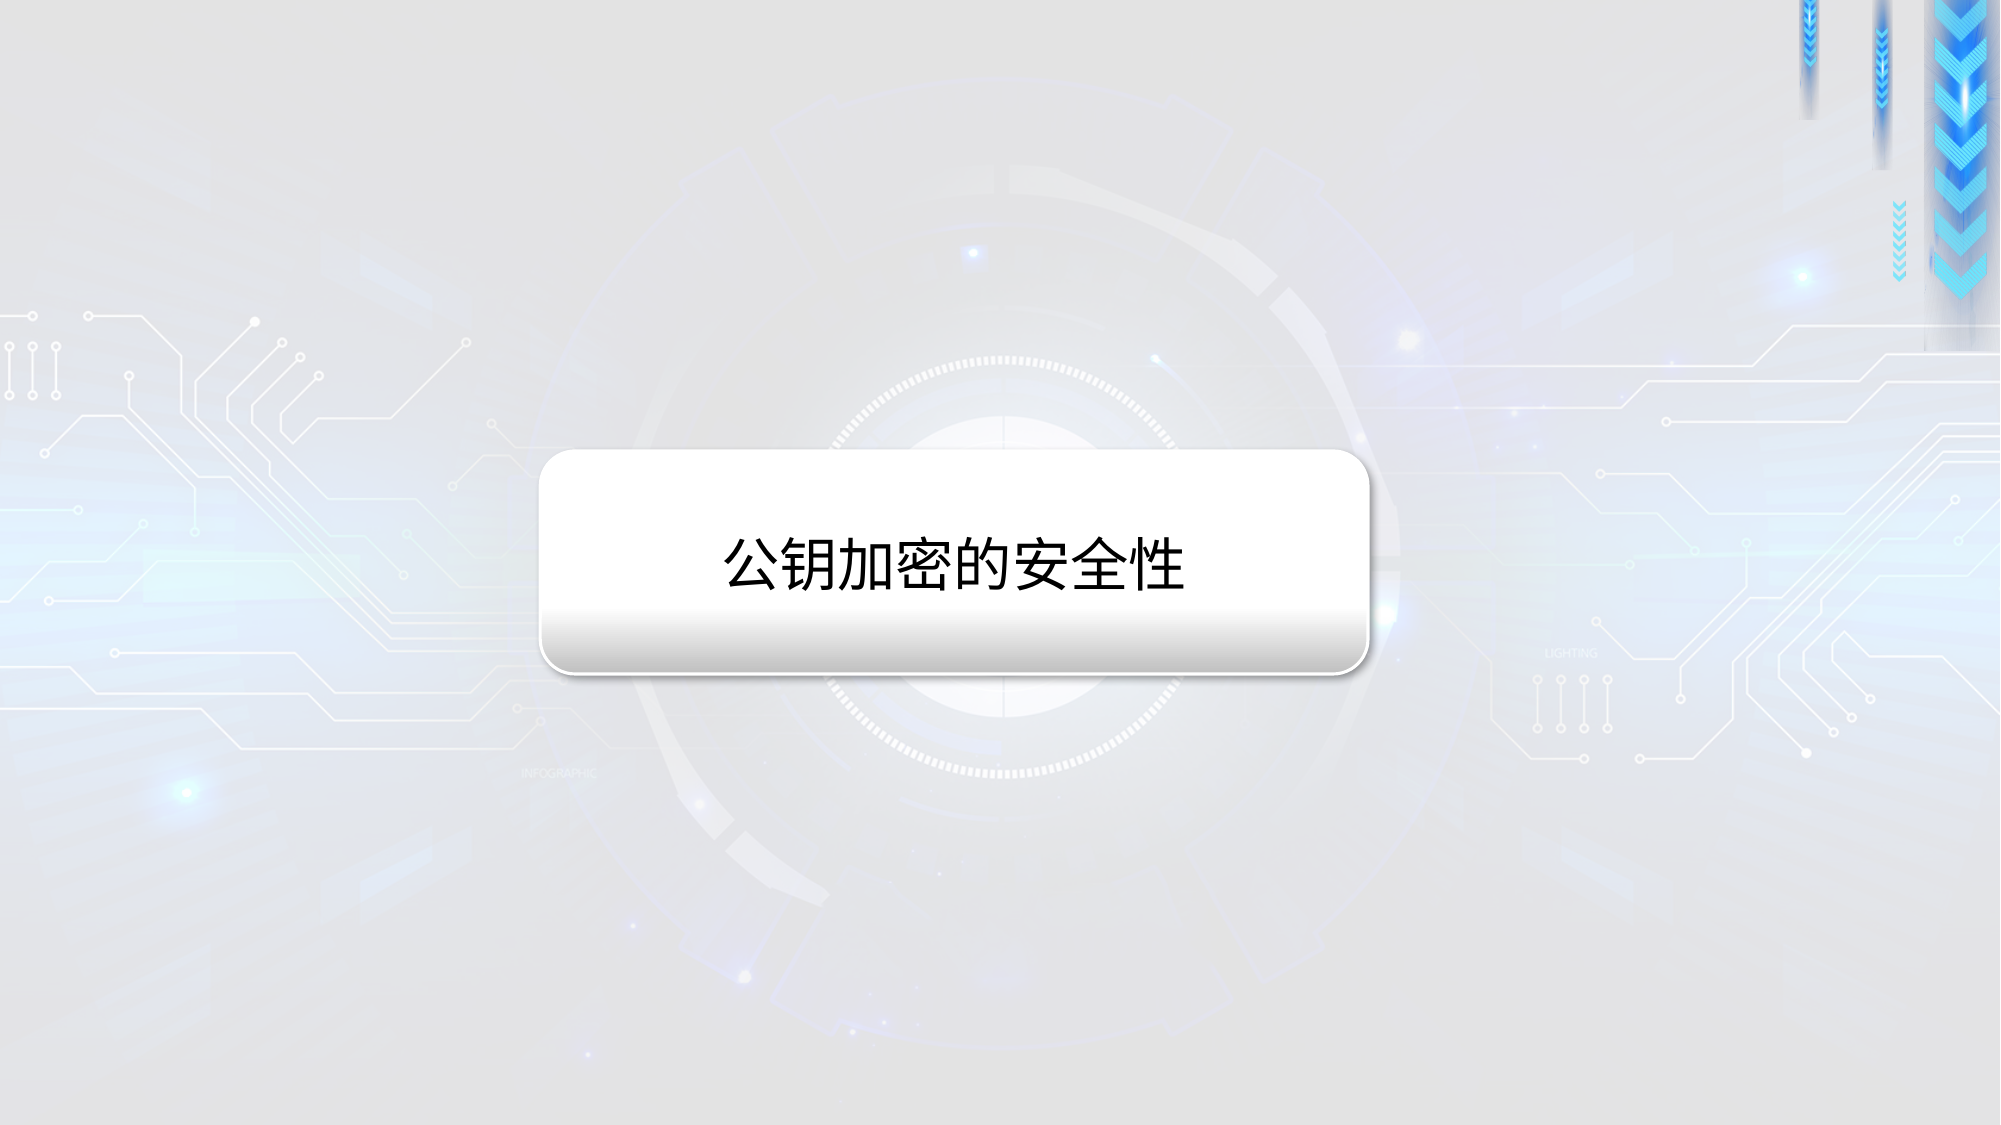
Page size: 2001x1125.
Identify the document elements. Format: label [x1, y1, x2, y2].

text_box [540, 450, 1368, 674]
picture [1746, 0, 2001, 351]
